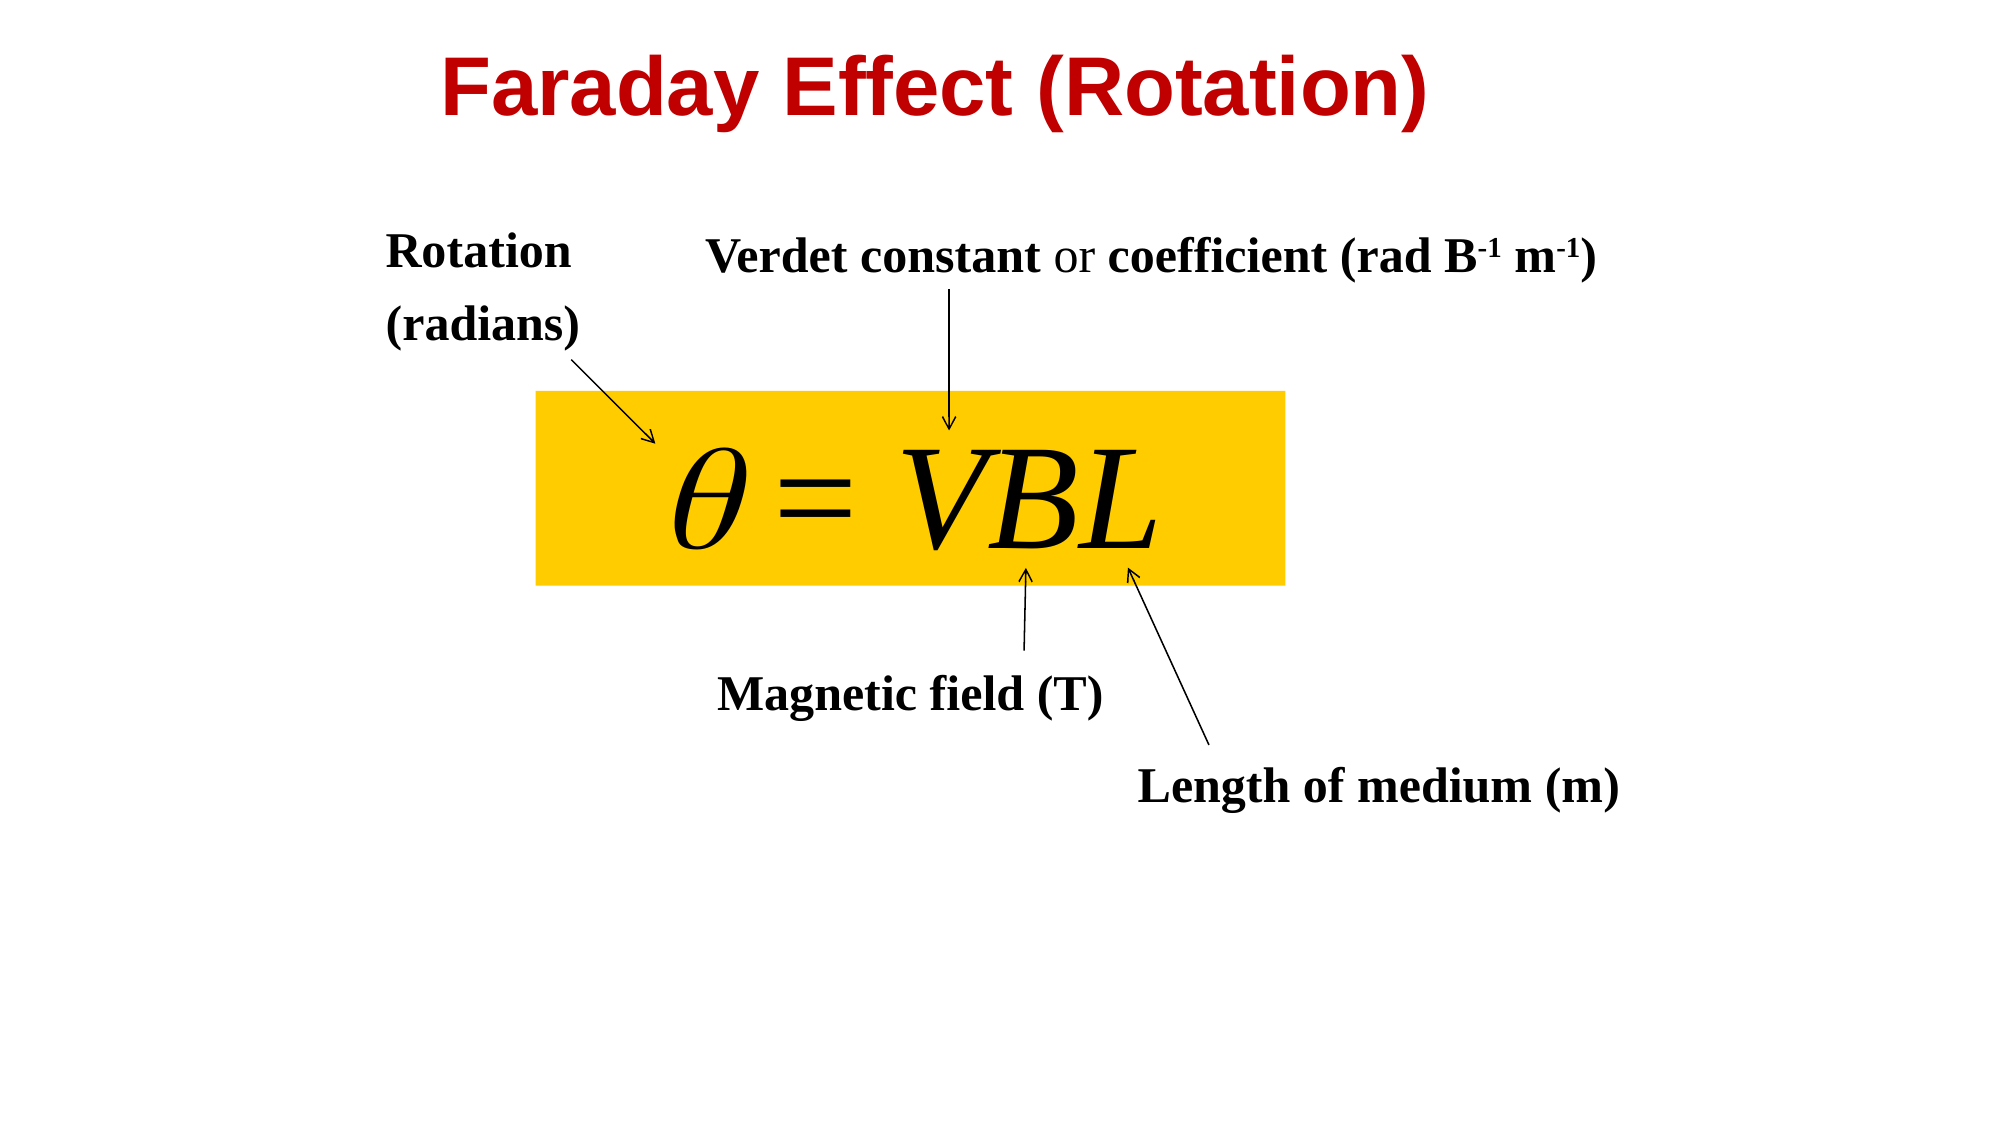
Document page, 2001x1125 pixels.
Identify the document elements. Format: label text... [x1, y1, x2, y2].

text_box Length of medium (m) [1122, 744, 1636, 820]
text_box Verdet constant or coefficient (rad B-1 m-1) [690, 215, 1613, 291]
text_box Rotation (radians) [370, 210, 609, 358]
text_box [1127, 567, 1209, 746]
text_box q = VBL [535, 390, 1286, 586]
text_box Magnetic field (T) [702, 652, 1119, 728]
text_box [571, 359, 656, 444]
text_box Faraday Effect (Rotation) [297, 24, 1573, 131]
